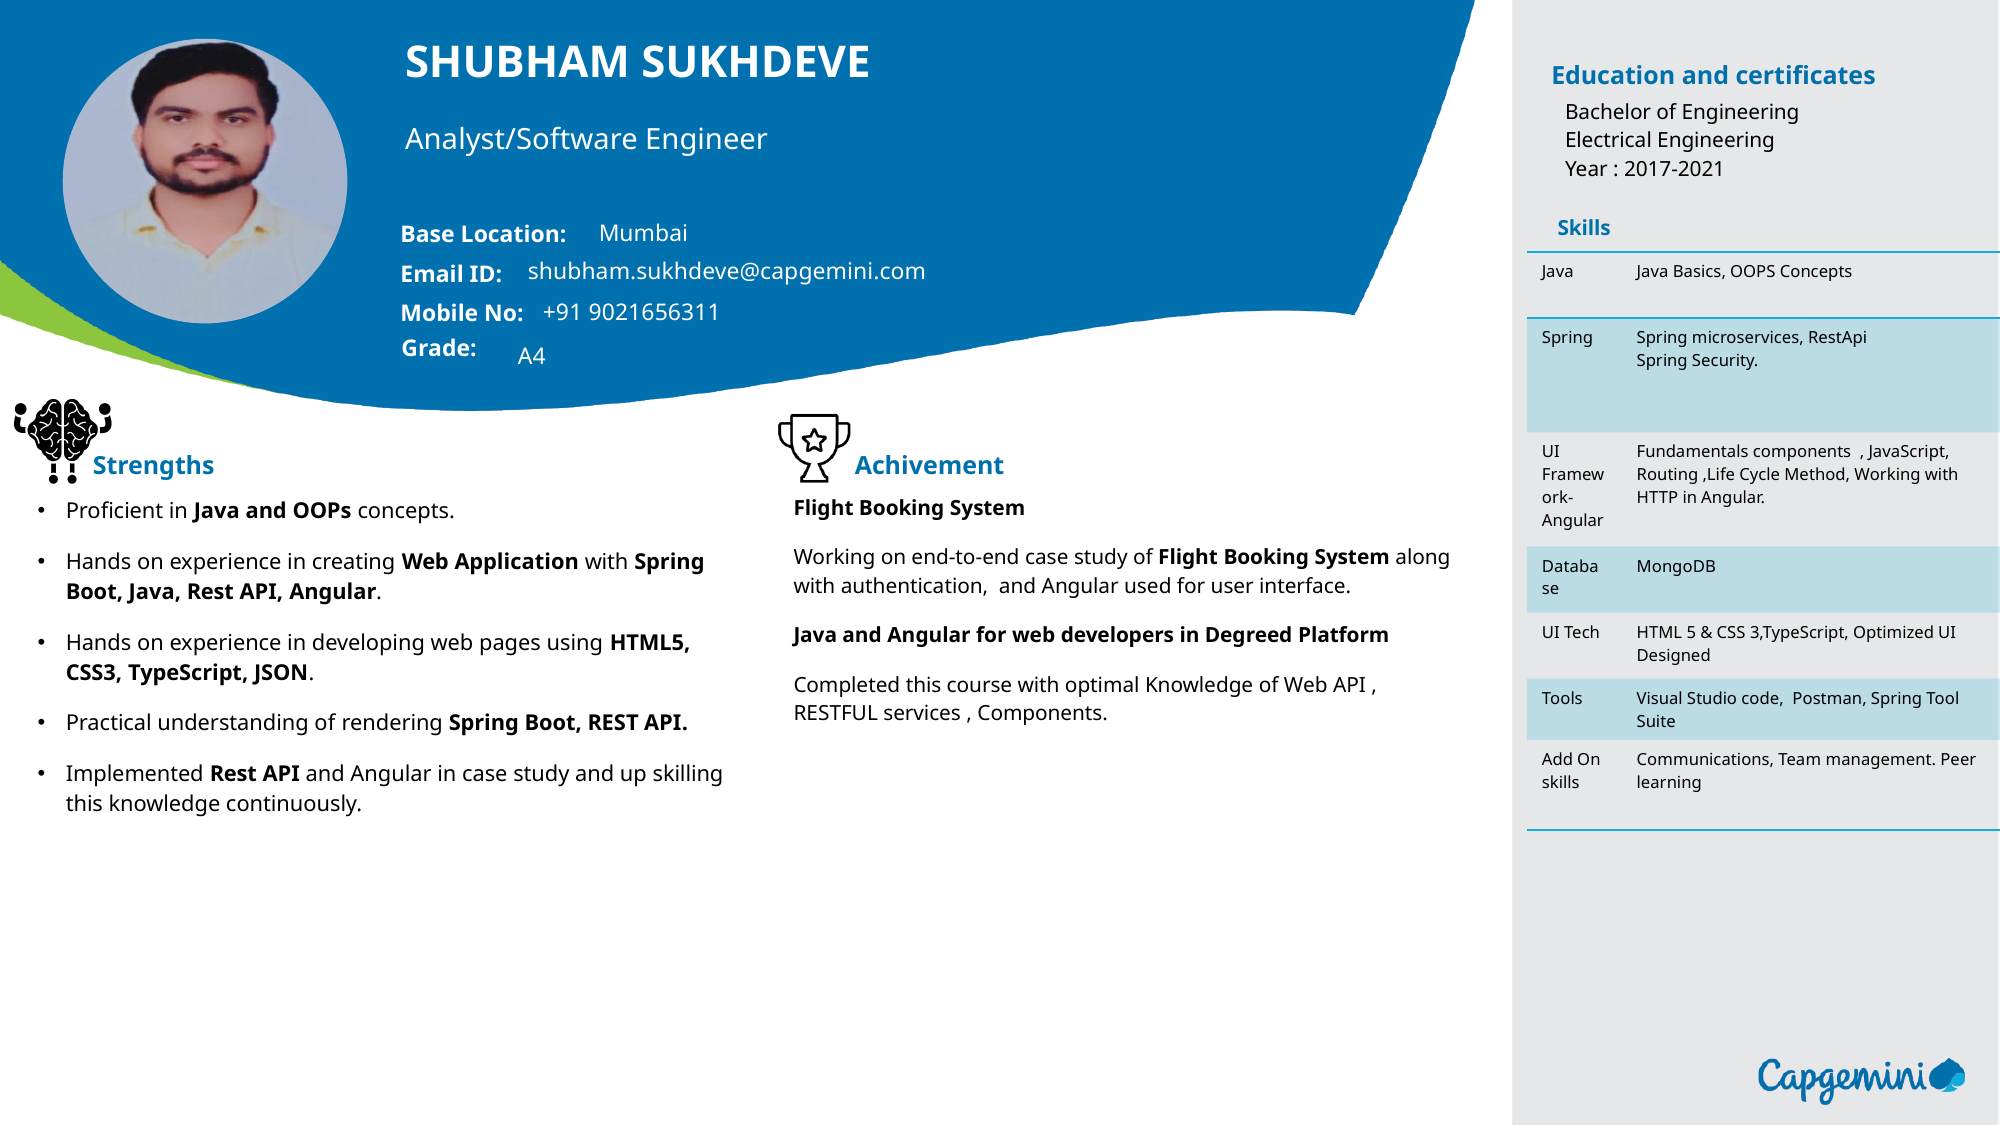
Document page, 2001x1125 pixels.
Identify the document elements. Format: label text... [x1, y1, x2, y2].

table_cell Communications, Team management. Peer learning [1622, 740, 2000, 829]
list +91 9021656311 [542, 300, 933, 355]
text_box Skills [1542, 182, 1626, 248]
table_cell MongoDB [1622, 546, 2000, 613]
table_header Java [1527, 253, 1622, 317]
list shubham.sukhdeve@capgemini.com [527, 259, 1156, 290]
table_cell Spring microservices, RestApi Spring Security. [1622, 319, 2000, 432]
table_cell Visual Studio code, Postman, Spring Tool Suite [1622, 679, 2000, 740]
picture [0, 0, 1998, 1125]
table_cell UI Framework-Angular [1527, 432, 1622, 546]
list Proficient in Java and OOPs concepts. Hands on experience in creating Web Application with Spring Boot, Java, Rest API, Angular. Hands on experience in developing web pages using HTML5, CSS3, TypeScript, JSON. Practical understanding of rendering Spring Boot, REST API. Implemented Rest API and Angular in case study and up skilling this knowledge continuously. [37, 493, 738, 1088]
table_cell Fundamentals components , JavaScript, Routing ,Life Cycle Method, Working with HTTP in Angular. [1622, 432, 2000, 546]
table_cell Spring [1527, 319, 1622, 432]
list SHUBHAM SUKHDEVE [404, 39, 1426, 90]
table_cell Tools [1527, 679, 1622, 740]
list Mumbai [598, 221, 989, 259]
table_cell Add On skills [1527, 740, 1622, 829]
list Flight Booking System Working on end-to-end case study of Flight Booking System along with authentication, and Angular used for user interface. Java and Angular for web developers in Degreed Platform Completed this course with optimal Knowledge of Web API , RESTFUL services , Components. [793, 491, 1451, 1086]
table_cell UI Tech [1527, 613, 1622, 679]
table_cell Database [1527, 546, 1622, 613]
text_box Bachelor of Engineering Electrical Engineering Year : 2017-2021 [1550, 87, 1948, 188]
table_header Java Basics, OOPS Concepts [1622, 253, 2000, 317]
list Analyst/Software Engineer [404, 109, 1399, 162]
table_cell HTML 5 & CSS 3,TypeScript, Optimized UI Designed [1622, 613, 2000, 679]
text_box A4 [517, 323, 909, 378]
